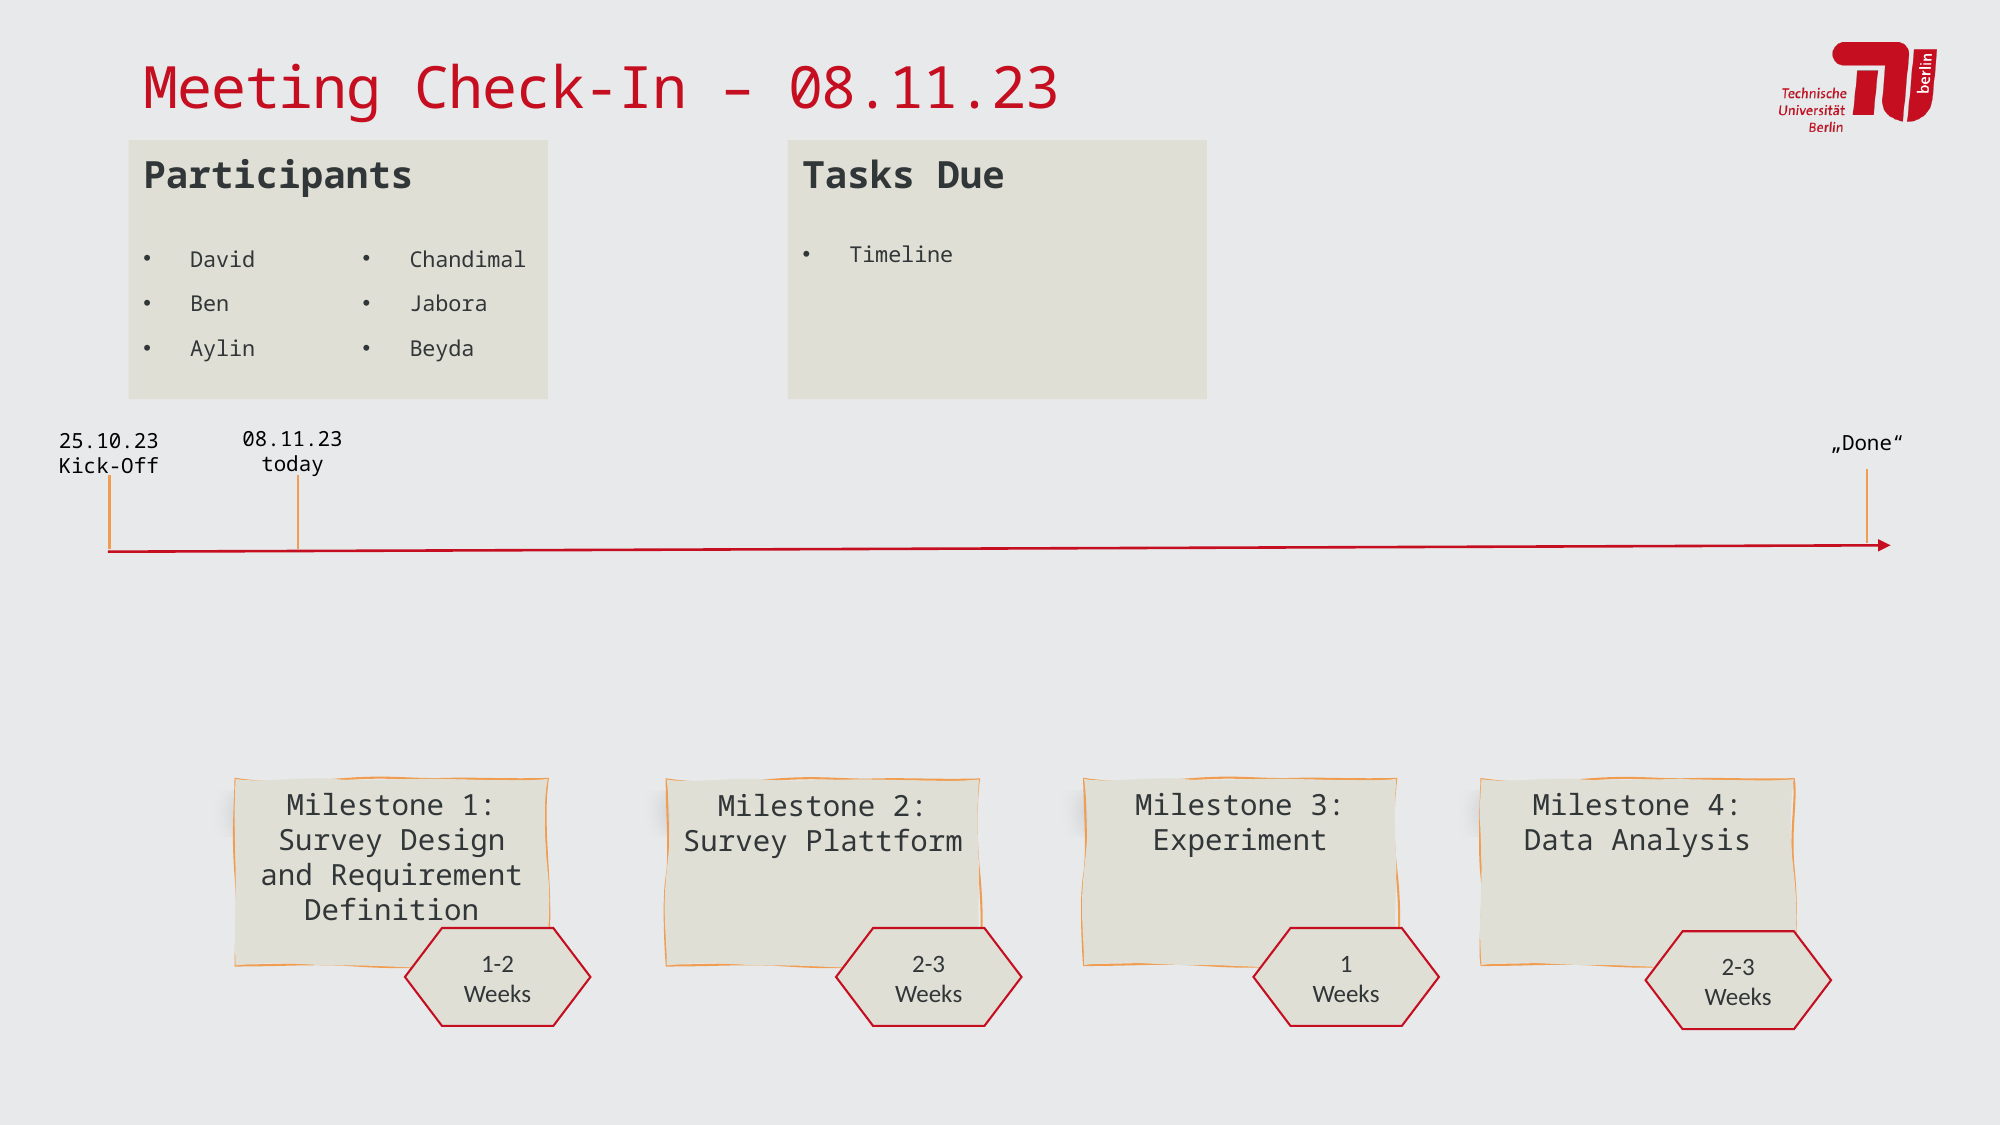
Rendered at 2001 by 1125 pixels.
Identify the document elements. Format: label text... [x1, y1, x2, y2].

text_box Tasks Due [787, 140, 1108, 203]
text_box 25.10.23 Kick-Off [38, 420, 179, 486]
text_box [107, 545, 1891, 552]
text_box [787, 139, 1208, 400]
picture [1779, 42, 1937, 132]
text_box 1-2 Weeks [403, 926, 592, 1027]
text_box [128, 389, 549, 400]
text_box Milestone 1: Survey Design and Requirement Definition [232, 776, 551, 969]
text_box Participants [128, 140, 468, 203]
text_box [128, 139, 549, 235]
text_box Milestone 2: Survey Plattform [663, 777, 983, 969]
text_box Milestone 3: Experiment [1081, 776, 1401, 968]
text_box 1 Weeks [1252, 926, 1441, 1027]
text_box 08.11.23 today [222, 417, 363, 483]
text_box David Ben Aylin Chandimal Jabora Beyda [128, 235, 597, 389]
text_box Timeline [787, 231, 1129, 292]
text_box 2-3 Weeks [1644, 930, 1833, 1031]
text_box Milestone 4: Data Analysis [1479, 776, 1797, 968]
text_box „Done“ [1797, 422, 1937, 463]
text_box 2-3 Weeks [834, 926, 1023, 1027]
text_box Meeting Check-In – 08.11.23 [128, 42, 1129, 128]
